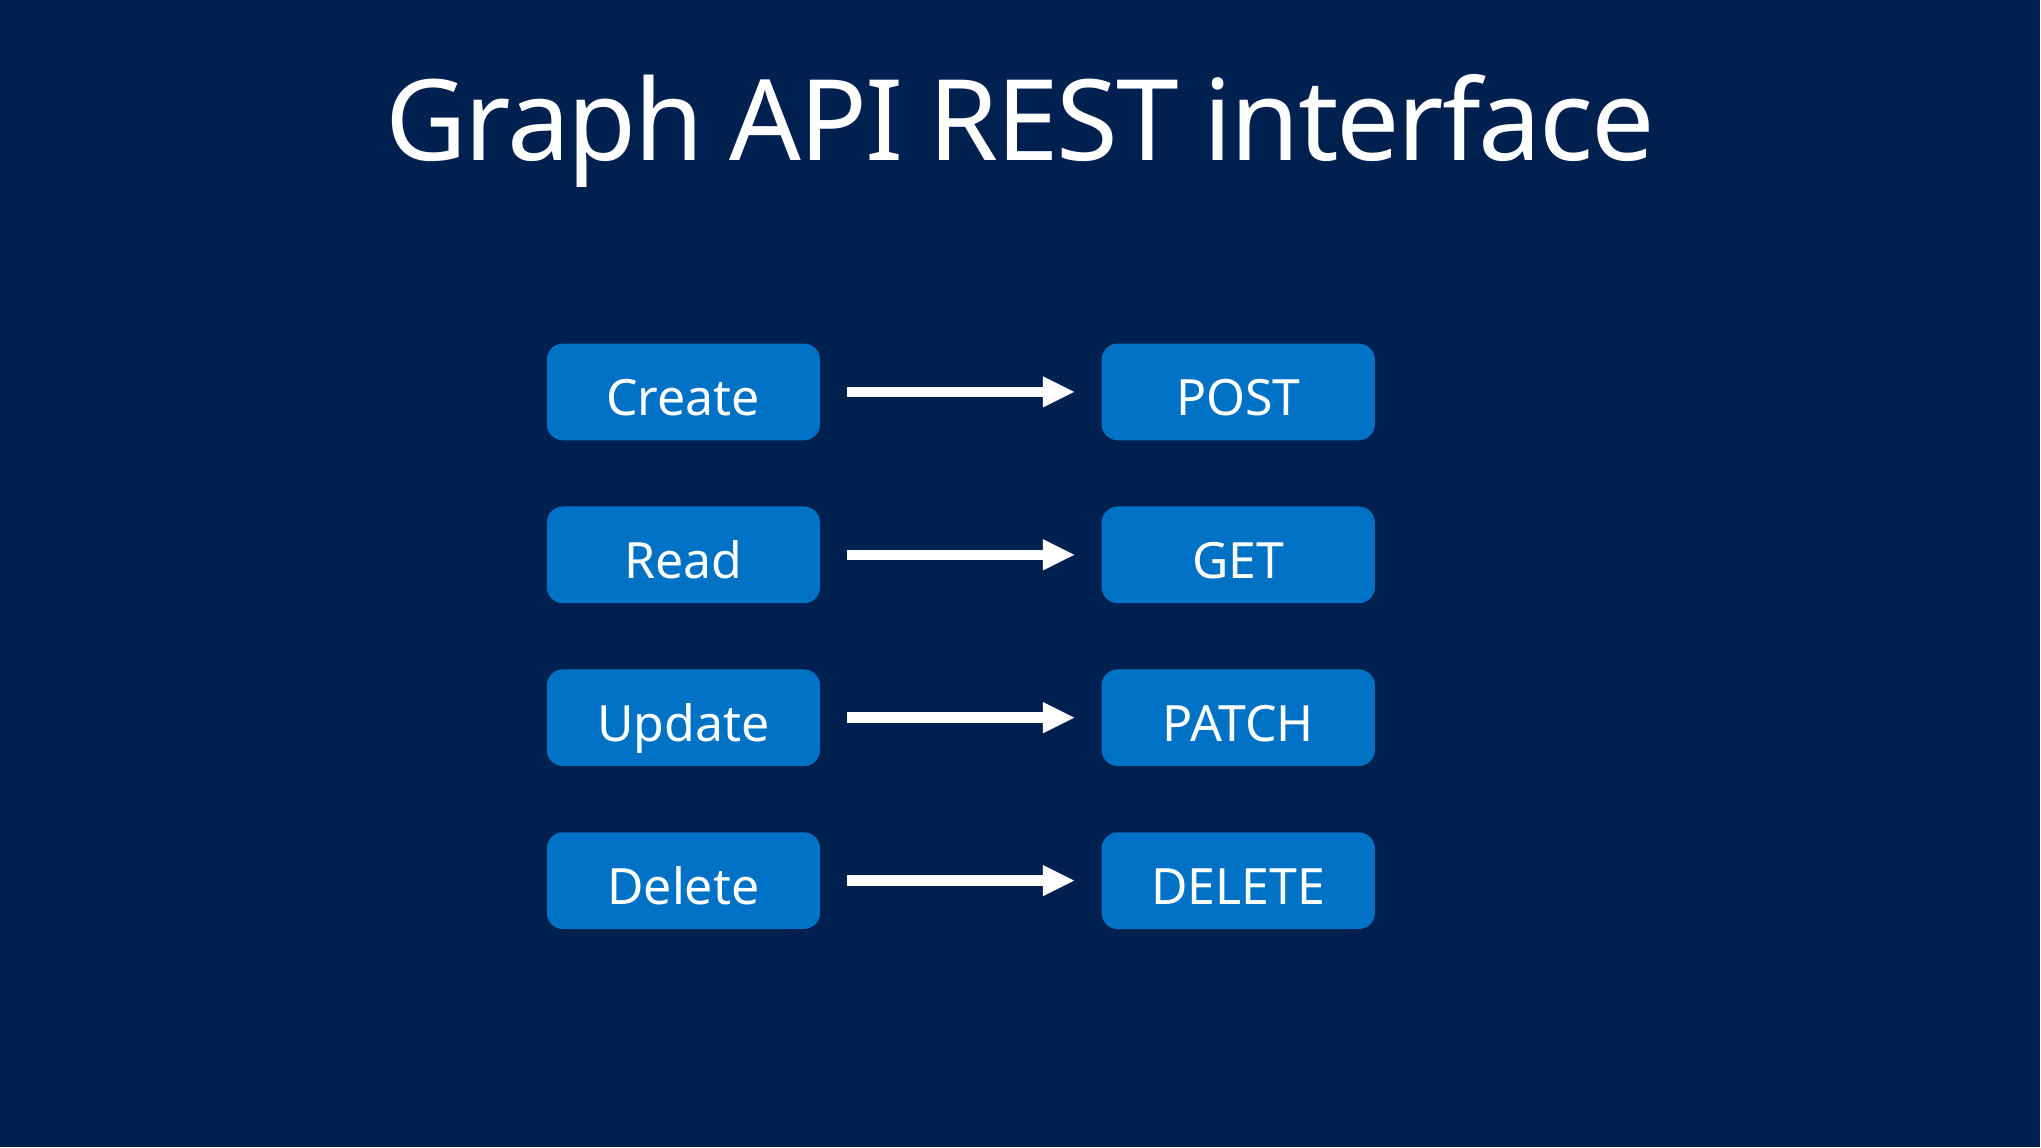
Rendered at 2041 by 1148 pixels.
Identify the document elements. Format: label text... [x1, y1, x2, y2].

text_box Read [546, 505, 821, 605]
title Graph API REST interface [45, 48, 1996, 200]
text_box Delete [546, 831, 821, 930]
text_box Create [546, 342, 821, 442]
text_box DELETE [1100, 831, 1376, 930]
text_box PATCH [1100, 668, 1376, 767]
text_box POST [1100, 342, 1376, 442]
text_box GET [1100, 505, 1376, 605]
text_box Update [546, 668, 821, 767]
